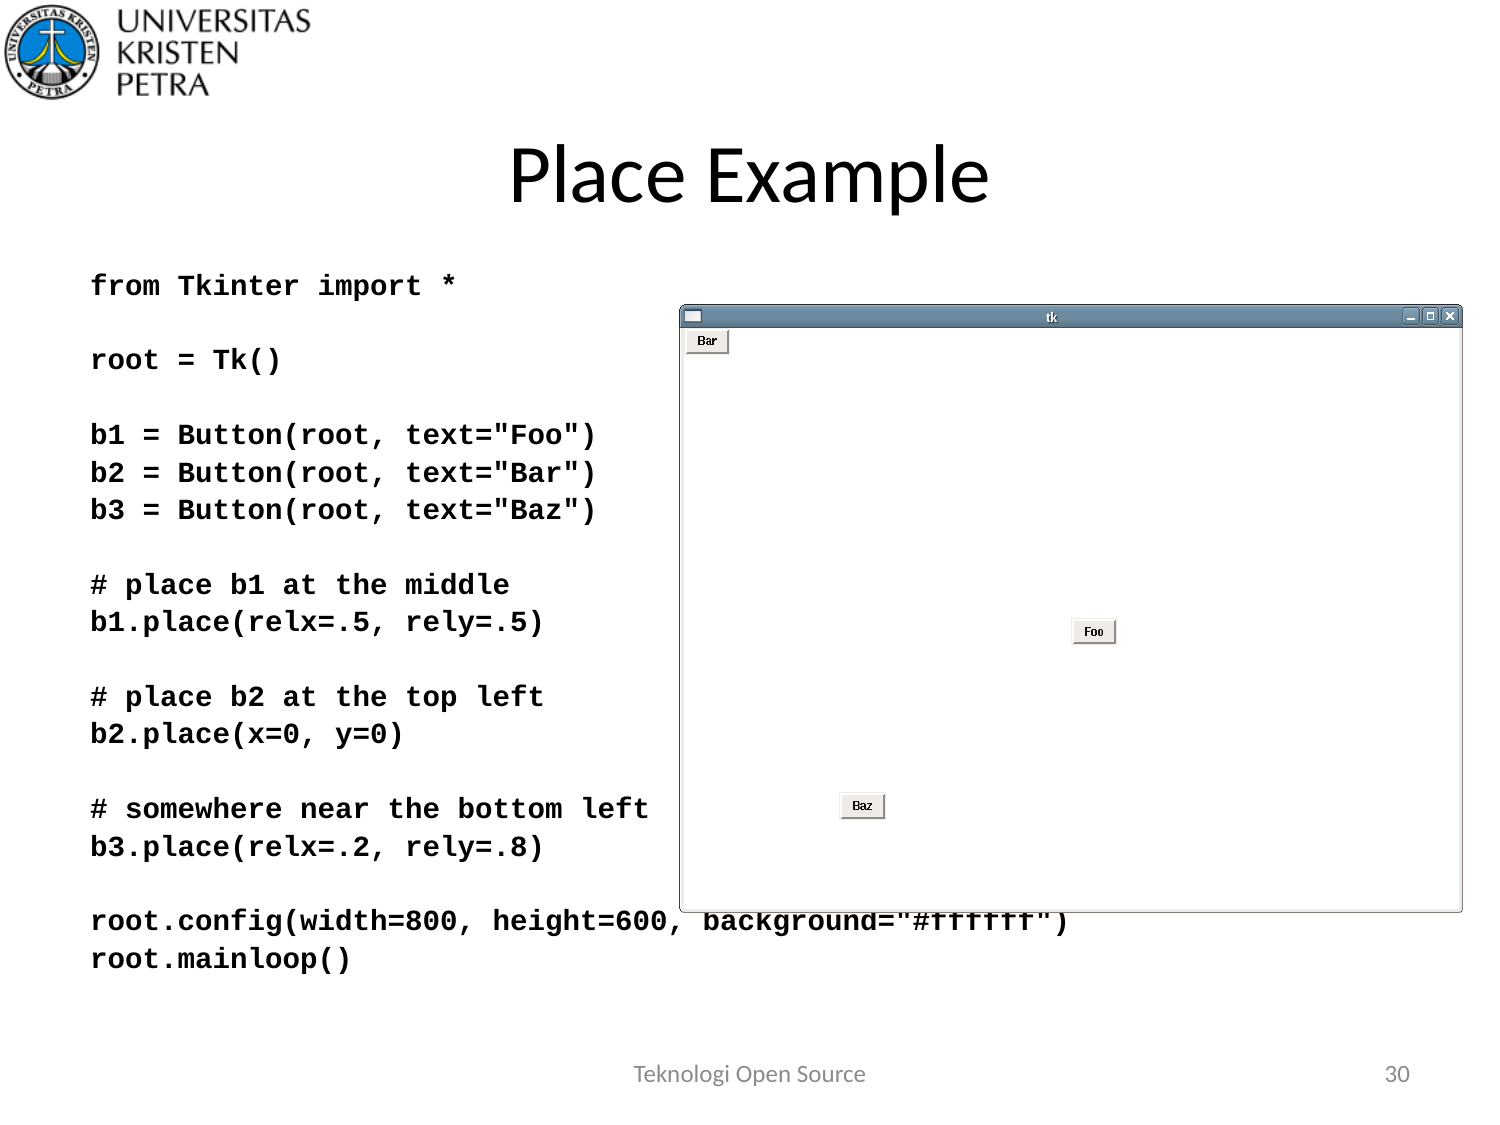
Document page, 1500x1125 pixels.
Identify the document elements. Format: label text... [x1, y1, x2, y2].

title Place Example [75, 75, 1425, 262]
picture [678, 303, 1463, 913]
footer Teknologi Open Source [512, 1042, 988, 1103]
list from Tkinter import * root = Tk() b1 = Button(root, text="Foo") b2 = Button(root, text="Bar") b3 = Button(root, text="Baz") # place b1 at the middle b1.place(relx=.5, rely=.5) # place b2 at the top left b2.place(x=0, y=0) # somewhere near the bottom left b3.place(relx=.2, rely=.8) root.config(width=800, height=600, background="#ffffff") root.mainloop() [75, 262, 1425, 1005]
picture [4, 4, 313, 100]
slide_number 30 [1074, 1042, 1425, 1103]
